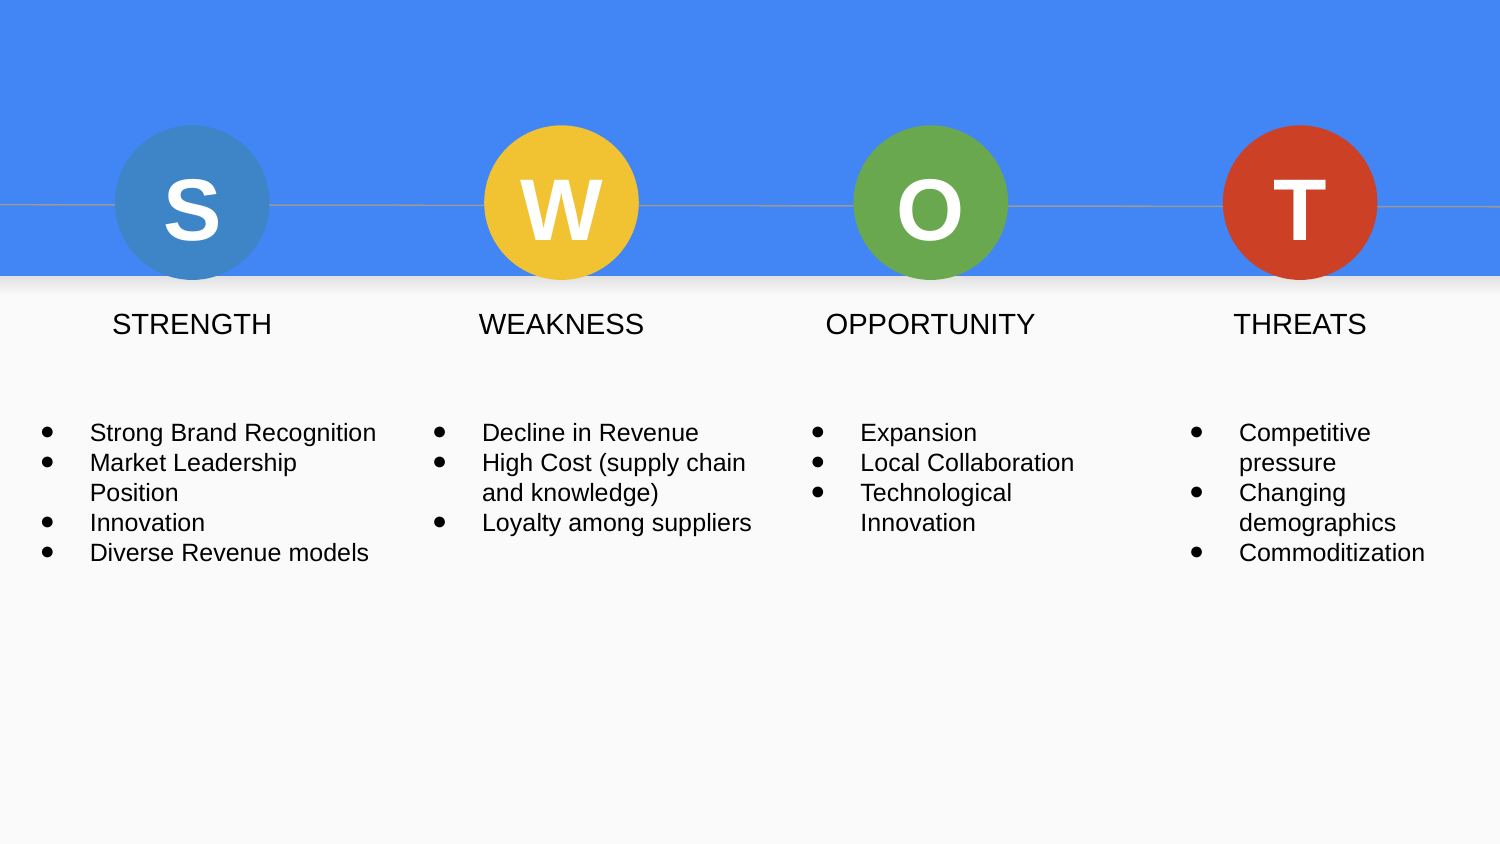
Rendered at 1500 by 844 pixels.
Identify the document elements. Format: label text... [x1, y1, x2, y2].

text_box [1223, 164, 1234, 203]
text_box [115, 164, 126, 203]
text_box STRENGTH [83, 290, 301, 356]
text_box WEAKNESS [453, 290, 671, 356]
text_box [1367, 165, 1377, 203]
text_box [162, 273, 223, 280]
text_box [1367, 216, 1376, 240]
text_box [998, 166, 1008, 203]
text_box W [495, 137, 628, 203]
text_box [900, 273, 961, 280]
text_box Expansion Local Collaboration Technological Innovation [770, 401, 1138, 551]
text_box T [1234, 216, 1367, 273]
text_box W [495, 216, 628, 273]
text_box [486, 216, 495, 241]
text_box [259, 165, 269, 203]
text_box S [126, 137, 259, 203]
text_box THREATS [1191, 290, 1409, 356]
text_box [1260, 126, 1340, 137]
text_box S [126, 216, 259, 273]
text_box Strong Brand Recognition Market Leadership Position Innovation Diverse Revenue models [0, 401, 392, 581]
text_box [1270, 273, 1331, 280]
text_box [116, 216, 126, 241]
text_box Decline in Revenue High Cost (supply chain and knowledge) Loyalty among suppliers [392, 401, 771, 581]
text_box [531, 273, 592, 280]
text_box O [864, 137, 998, 203]
text_box [628, 164, 639, 203]
text_box O [864, 216, 998, 273]
text_box OPPORTUNITY [796, 290, 1066, 356]
text_box [855, 216, 864, 240]
text_box [628, 216, 637, 241]
text_box [152, 126, 232, 137]
text_box [998, 216, 1007, 240]
text_box [891, 126, 971, 137]
text_box T [1234, 137, 1367, 203]
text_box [0, 204, 1500, 208]
text_box [484, 164, 495, 203]
text_box [854, 165, 864, 203]
text_box [1224, 216, 1234, 242]
text_box [522, 126, 601, 137]
text_box Competitive pressure Changing demographics Commoditization [1149, 401, 1488, 581]
text_box [259, 216, 268, 240]
